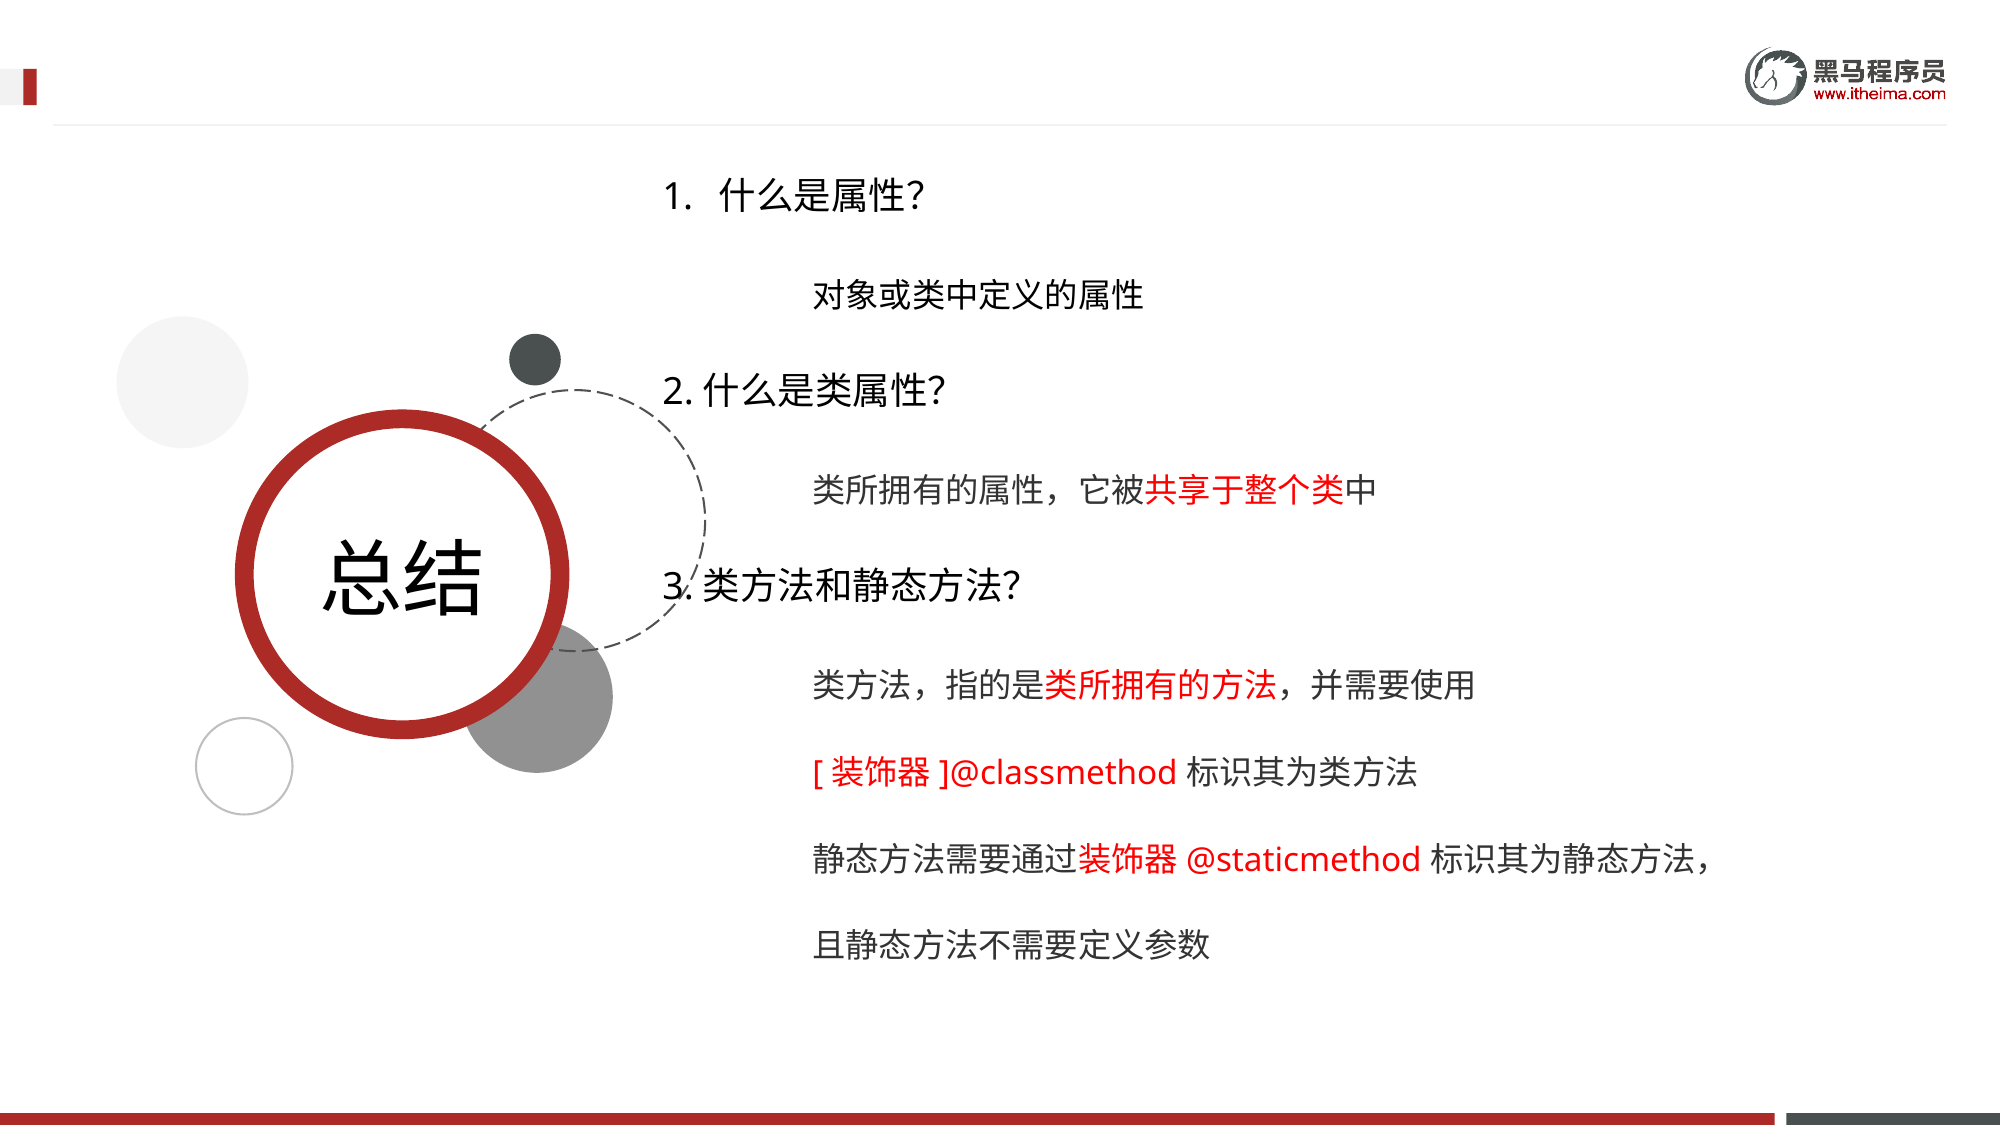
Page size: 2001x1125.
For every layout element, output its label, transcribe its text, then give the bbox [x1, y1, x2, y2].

picture [1744, 46, 1946, 106]
list 什么是属性？ 对象或类中定义的属性 2.什么是类属性？ 类所拥有的属性，它被共享于整个类中 3.类方法和静态方法？ 类方法，指的是类所拥有的方法，并需要使用 [装饰器]@classmethod标识其为类方法 静态方法需要通过装饰器@staticmethod标识其为静态方法， 且静态方法不需要定义参数 [647, 151, 1915, 1076]
